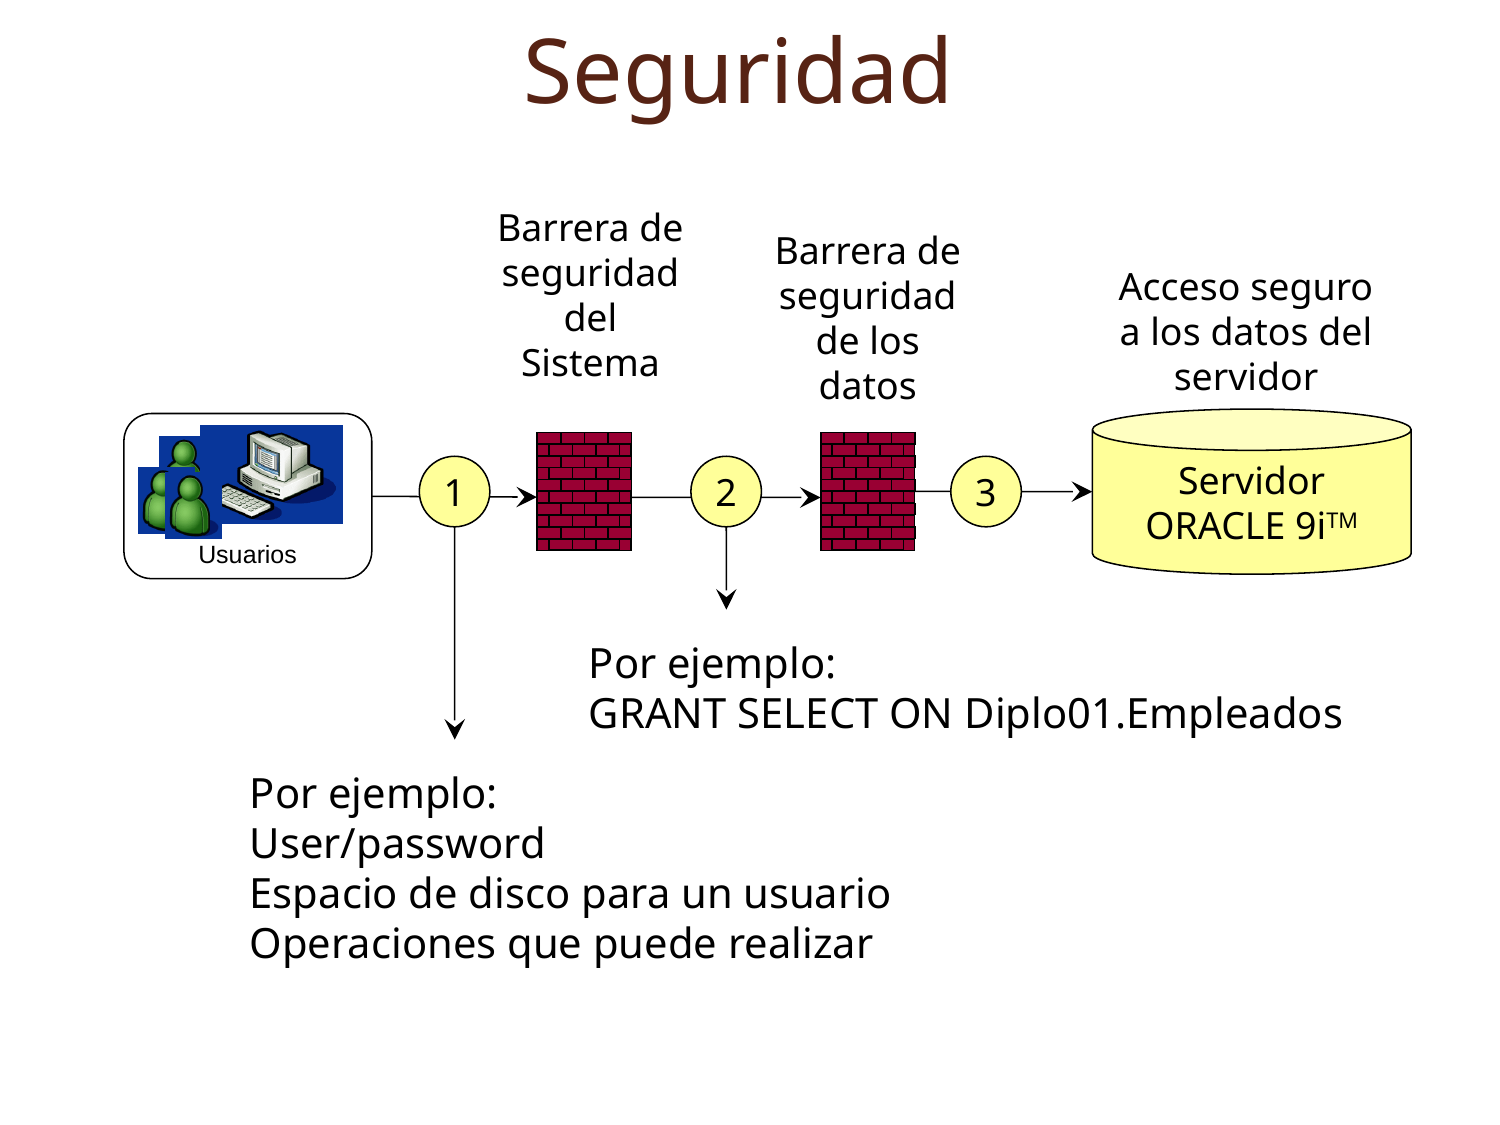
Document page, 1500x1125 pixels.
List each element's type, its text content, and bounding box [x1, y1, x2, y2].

text_box [572, 467, 596, 479]
text_box [903, 491, 915, 503]
text_box [868, 527, 891, 538]
text_box [833, 491, 856, 503]
text_box [560, 479, 584, 491]
text_box [868, 432, 891, 444]
text_box [844, 503, 868, 515]
text_box [833, 538, 856, 551]
text_box 2 [690, 456, 762, 527]
text_box [608, 455, 632, 467]
text_box [903, 444, 915, 455]
text_box [596, 467, 619, 479]
text_box [596, 491, 619, 503]
text_box [868, 479, 891, 491]
text_box [572, 538, 596, 551]
text_box Barrera de seguridad de los datos [749, 219, 986, 415]
text_box [608, 479, 632, 491]
text_box Servidor ORACLE 9iTM [1092, 409, 1412, 575]
text_box [584, 479, 608, 491]
text_box [879, 515, 903, 527]
text_box [891, 479, 916, 491]
text_box [608, 432, 632, 444]
text_box [903, 515, 915, 527]
text_box [856, 467, 879, 479]
text_box [549, 515, 572, 527]
text_box [820, 479, 844, 491]
text_box [879, 538, 903, 551]
text_box [537, 455, 560, 467]
text_box [868, 503, 891, 515]
text_box [537, 503, 560, 515]
text_box [608, 503, 632, 515]
text_box [619, 515, 632, 527]
text_box [833, 444, 856, 455]
text_box [619, 444, 632, 455]
text_box [856, 491, 879, 503]
text_box [537, 467, 549, 479]
text_box [549, 491, 572, 503]
text_box [879, 467, 903, 479]
text_box [856, 538, 879, 551]
text_box [619, 467, 632, 479]
picture [138, 425, 343, 539]
text_box [856, 515, 879, 527]
text_box Acceso seguro a los datos del servidor [1092, 255, 1400, 405]
text_box [868, 455, 891, 467]
text_box [584, 503, 608, 515]
text_box [833, 515, 856, 527]
text_box Por ejemplo: User/password Espacio de disco para un usuario Operaciones que puede realizar [235, 759, 954, 975]
text_box 1 [419, 456, 490, 527]
text_box [879, 491, 903, 503]
text_box [820, 491, 833, 503]
text_box [844, 455, 868, 467]
text_box [844, 479, 868, 491]
text_box [572, 444, 596, 455]
text_box [844, 432, 868, 444]
text_box [856, 444, 879, 455]
text_box [584, 527, 608, 538]
text_box [537, 479, 560, 491]
text_box [608, 527, 632, 538]
text_box [903, 467, 915, 479]
text_box [820, 444, 833, 455]
text_box [516, 486, 537, 508]
text_box [820, 515, 833, 527]
text_box [820, 503, 844, 515]
text_box [560, 455, 584, 467]
text_box [820, 538, 833, 551]
text_box [891, 432, 916, 444]
text_box [123, 413, 372, 579]
text_box [891, 503, 916, 515]
text_box Por ejemplo: GRANT SELECT ON Diplo01.Empleados [573, 629, 1413, 745]
text_box [537, 491, 549, 503]
text_box [549, 444, 572, 455]
text_box [537, 527, 560, 538]
text_box [596, 538, 619, 551]
text_box 3 [950, 456, 1022, 527]
text_box [584, 455, 608, 467]
text_box [549, 538, 572, 551]
text_box [537, 538, 549, 551]
text_box [844, 527, 868, 538]
text_box [715, 588, 737, 610]
text_box [820, 455, 844, 467]
text_box [549, 467, 572, 479]
text_box [879, 444, 903, 455]
text_box [820, 467, 833, 479]
text_box [572, 515, 596, 527]
text_box [820, 527, 844, 538]
text_box [799, 487, 821, 508]
text_box [820, 432, 844, 444]
text_box [891, 527, 916, 539]
text_box [833, 467, 856, 479]
text_box [560, 527, 584, 538]
text_box [619, 538, 632, 551]
text_box [596, 444, 619, 455]
text_box [619, 491, 632, 503]
text_box Barrera de seguridad del Sistema [478, 196, 703, 436]
text_box [596, 515, 619, 527]
text_box [537, 515, 549, 527]
text_box [891, 455, 916, 468]
text_box [903, 538, 915, 551]
text_box [560, 432, 584, 444]
text_box [584, 432, 608, 444]
text_box [444, 718, 466, 740]
text_box [537, 444, 549, 455]
text_box [537, 432, 560, 444]
text_box Seguridad [123, 3, 1354, 133]
text_box [560, 503, 584, 515]
text_box [1071, 481, 1093, 502]
text_box [572, 491, 596, 503]
